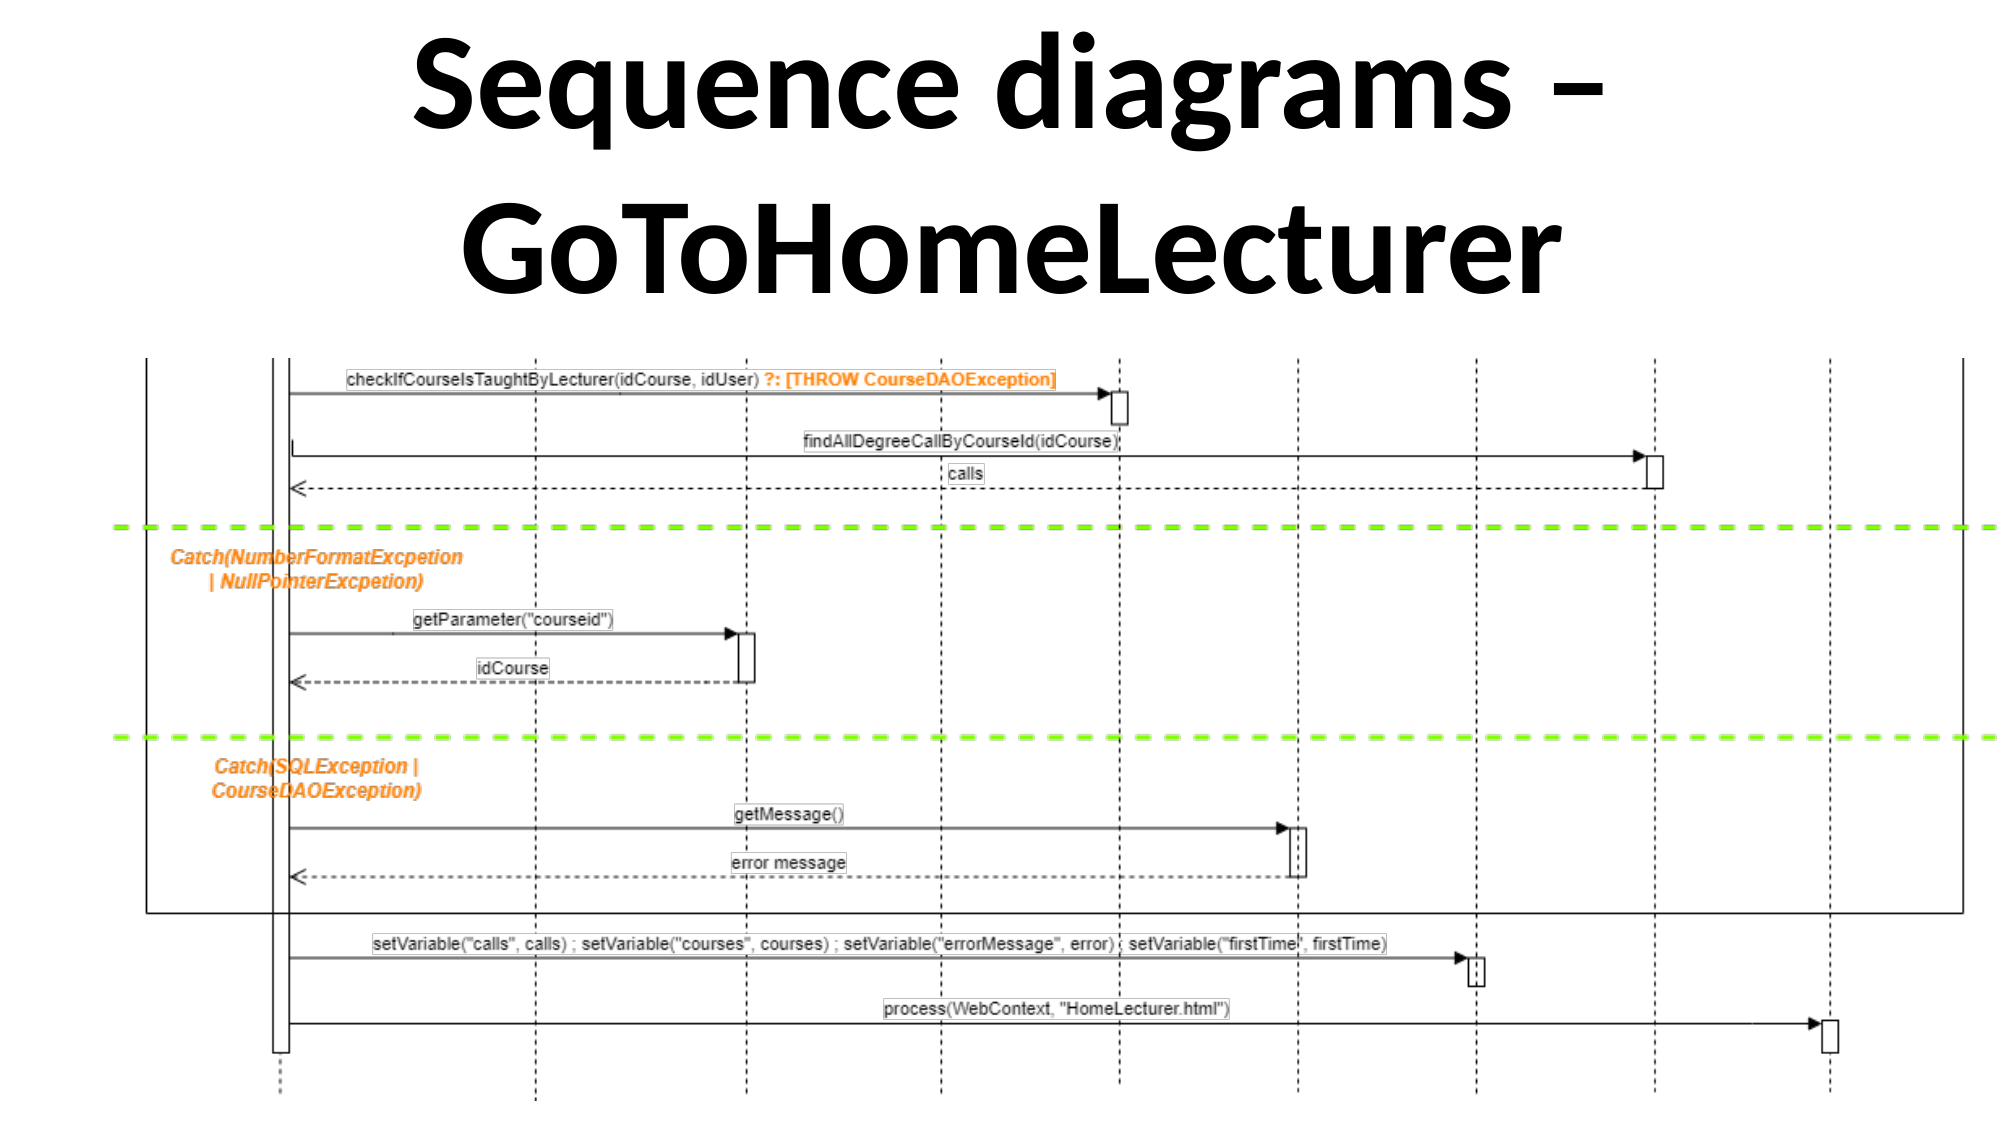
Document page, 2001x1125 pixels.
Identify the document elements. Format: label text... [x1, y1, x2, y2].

picture [0, 357, 2000, 1102]
text_box Sequence diagrams – GoToHomeLecturer [26, 47, 2000, 265]
